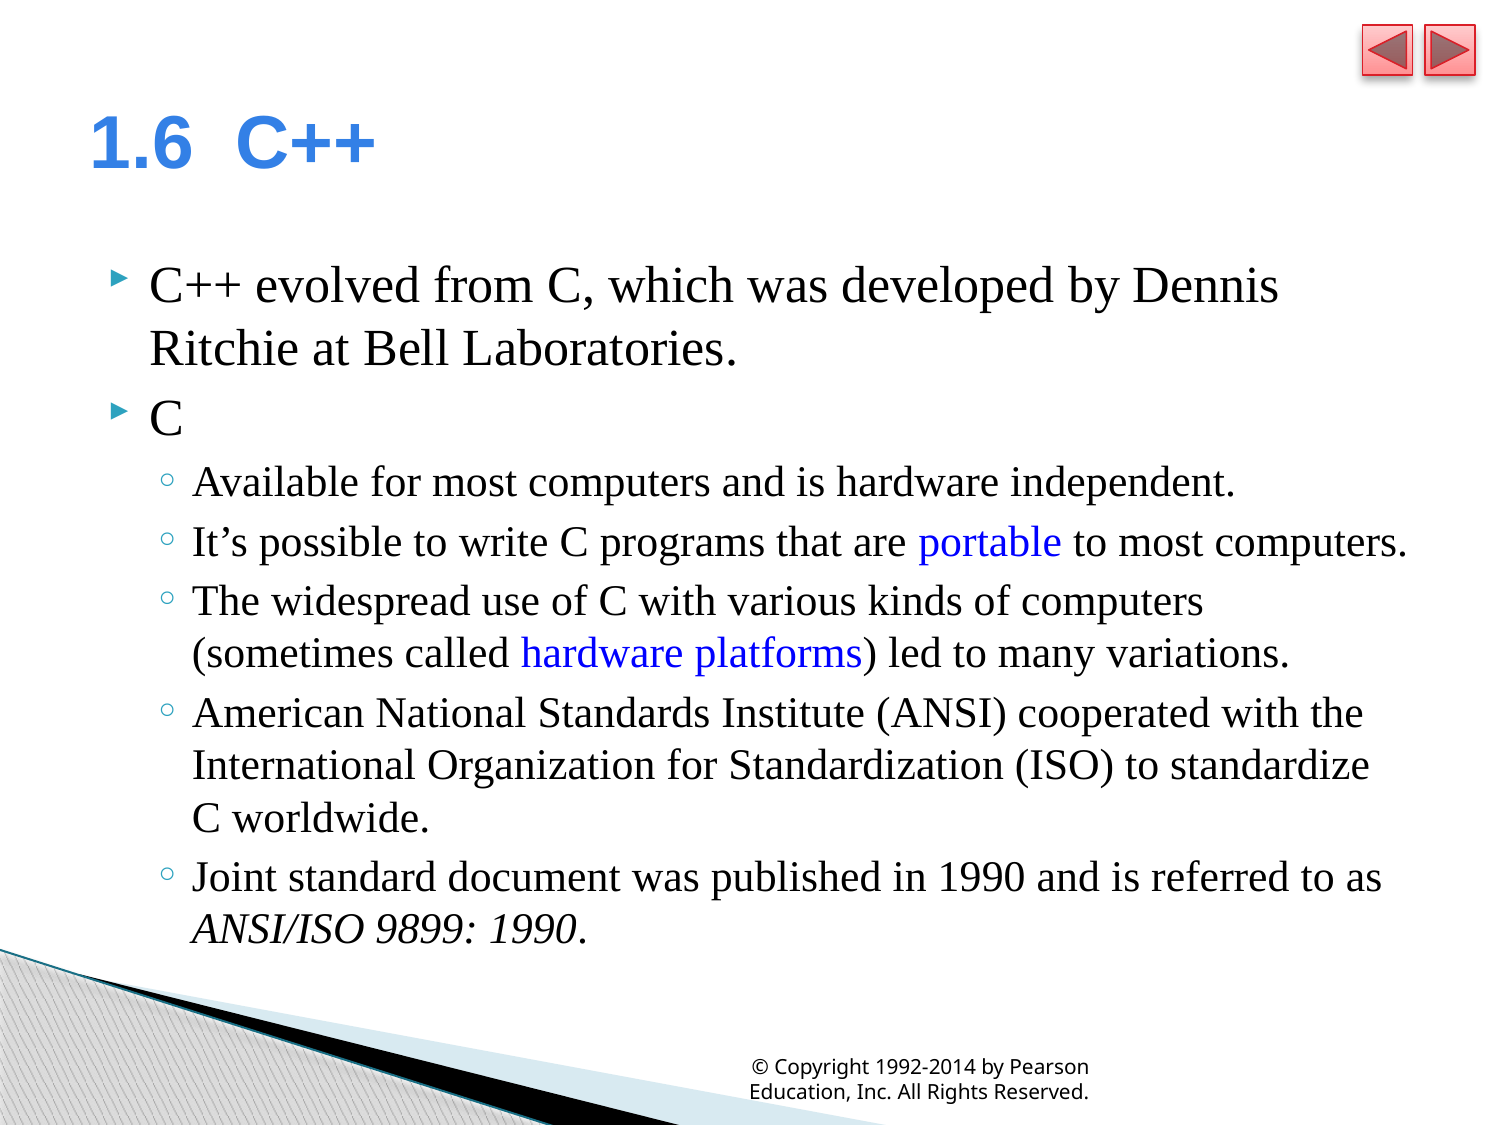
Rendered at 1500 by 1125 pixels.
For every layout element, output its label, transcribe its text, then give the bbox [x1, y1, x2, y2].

title 1.6 C++ [75, 45, 1425, 233]
footer © Copyright 1992-2014 by Pearson Education, Inc. All Rights Reserved. [650, 1051, 1105, 1112]
list C++ evolved from C, which was developed by Dennis Ritchie at Bell Laboratories. C Available for most computers and is hardware independent. It’s possible to write C programs that are portable to most computers. The widespread use of C with various kinds of computers (sometimes called hardware platforms) led to many variations. American National Standards Institute (ANSI) cooperated with the International Organization for Standardization (ISO) to standardize C worldwide. Joint standard document was published in 1990 and is referred to as ANSI/ISO 9899: 1990. [74, 242, 1426, 986]
